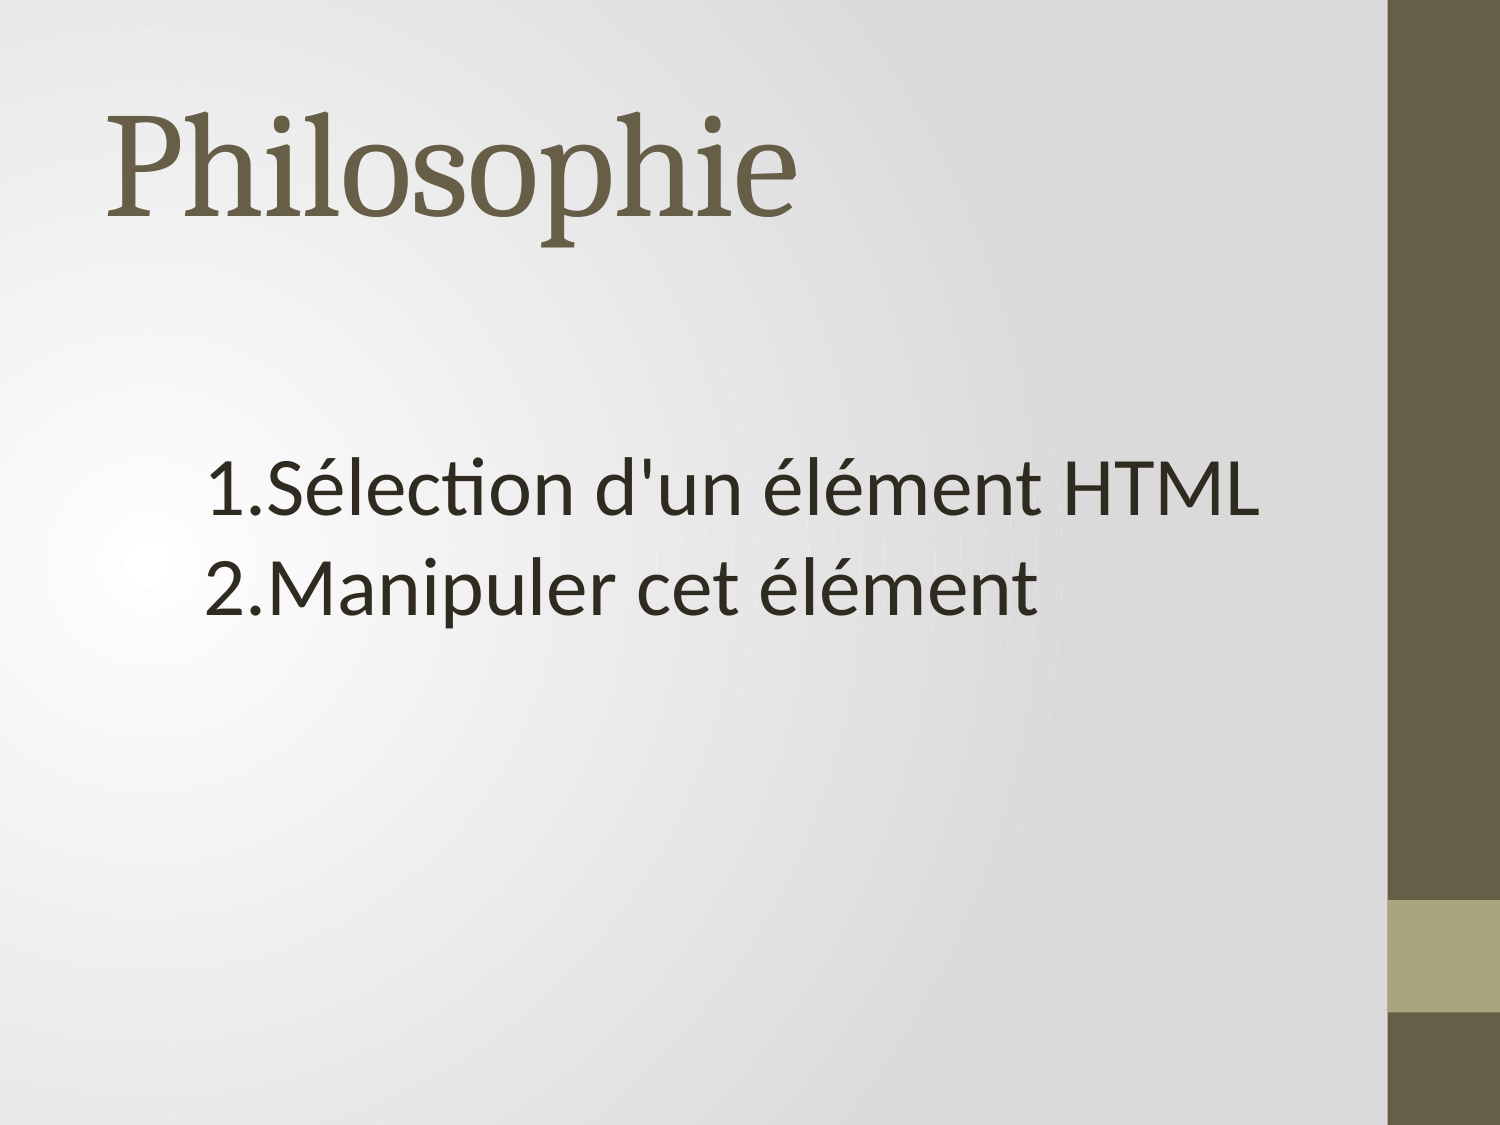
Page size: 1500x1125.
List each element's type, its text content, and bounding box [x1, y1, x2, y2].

title Philosophie [88, 54, 1326, 254]
text_box Sélection d'un élément HTML Manipuler cet élément [188, 424, 1277, 640]
